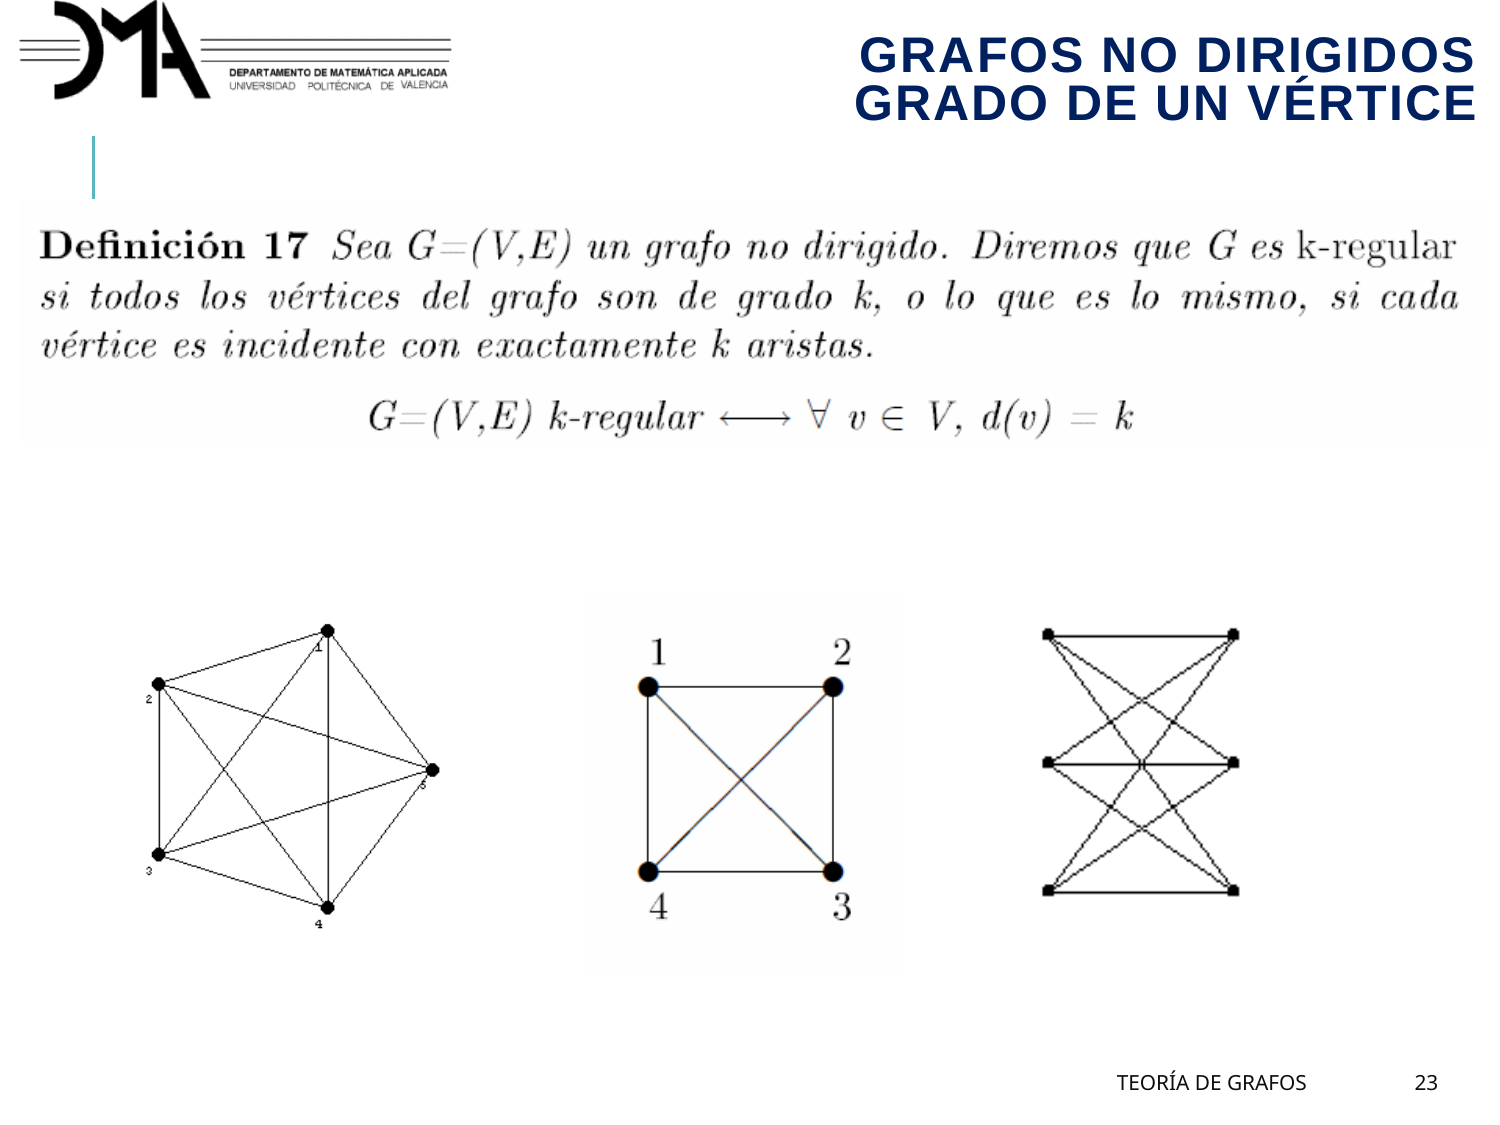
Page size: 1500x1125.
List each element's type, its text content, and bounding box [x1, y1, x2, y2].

title GRAFOS NO DIRIGIDOS Grado de un vértice [525, 0, 1492, 138]
slide_number 23 [1333, 1061, 1454, 1107]
picture [584, 597, 905, 977]
picture [985, 597, 1306, 963]
footer Teoría de Grafos [595, 1061, 1322, 1107]
picture [88, 597, 479, 972]
picture [17, 0, 455, 103]
picture [20, 198, 1487, 444]
